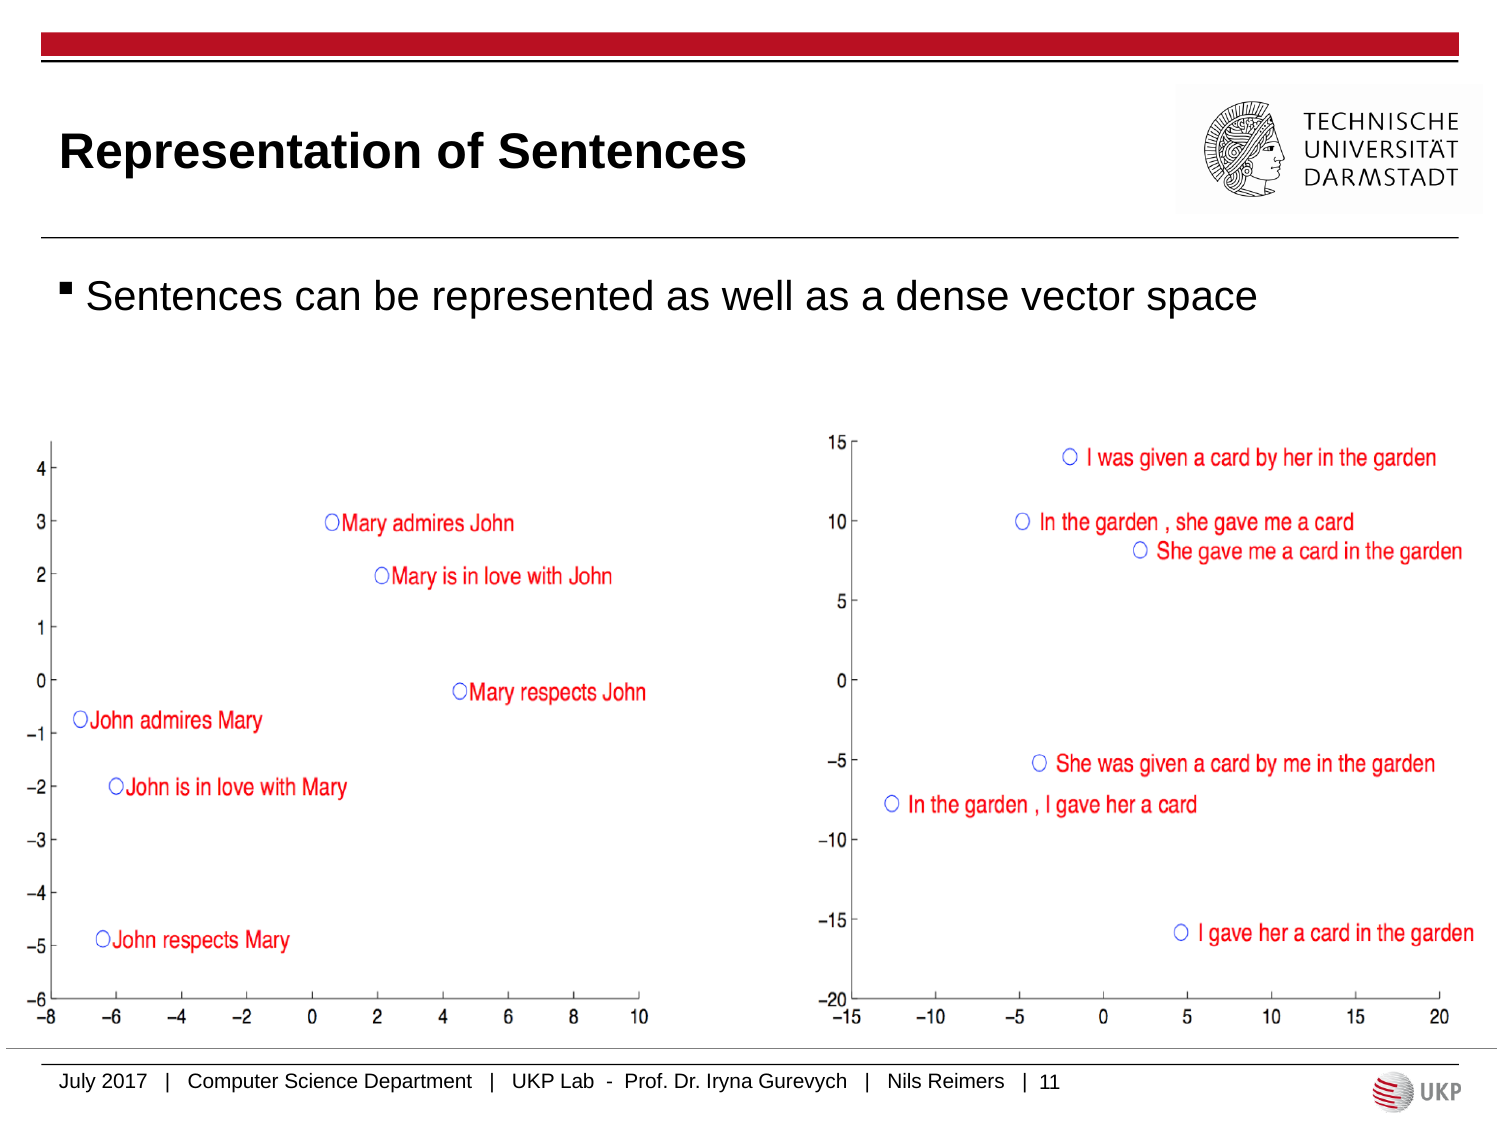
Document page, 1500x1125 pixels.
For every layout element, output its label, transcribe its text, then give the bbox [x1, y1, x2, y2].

title Representation of Sentences [58, 79, 1188, 218]
footer July 2017 | Computer Science Department | UKP Lab - Prof. Dr. Iryna Gurevych | Nils Reimers | [58, 1067, 1365, 1107]
list Sentences can be represented as well as a dense vector space [40, 260, 1459, 390]
picture [1372, 1071, 1461, 1113]
picture [5, 392, 1497, 1049]
picture [1188, 84, 1483, 214]
